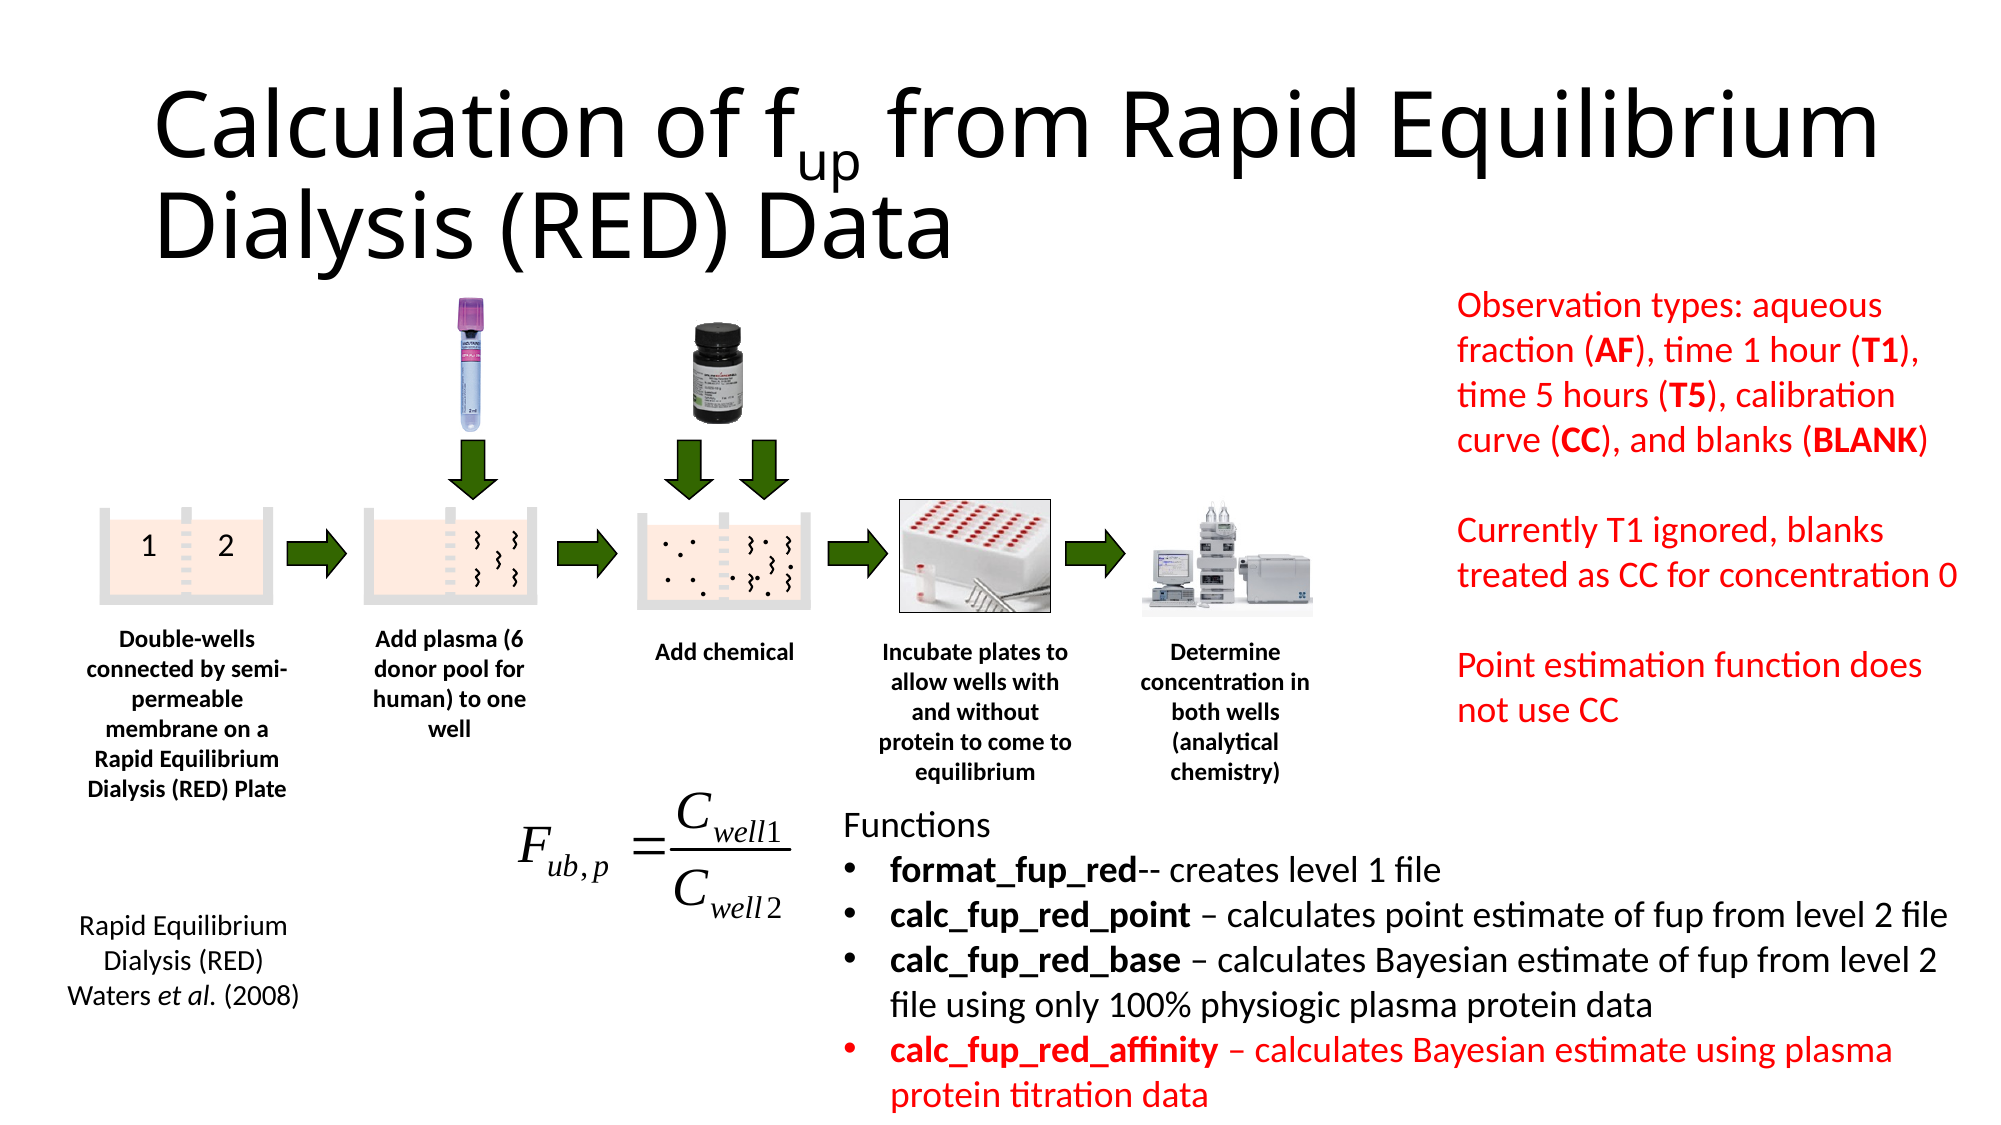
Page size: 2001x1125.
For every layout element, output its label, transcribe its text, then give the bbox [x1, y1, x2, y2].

text_box Rapid Equilibrium Dialysis (RED) Waters et al. (2008) [48, 899, 320, 1019]
text_box Observation types: aqueous fraction (AF), time 1 hour (T1), time 5 hours (T5), calibration curve (CC), and blanks (BLANK) Currently T1 ignored, blanks treated as CC for concentration 0 Point estimation function does not use CC [1442, 272, 1978, 738]
text_box [937, 948, 1563, 1092]
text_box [62, 288, 1338, 931]
text_box Calculation of fup from Rapid Equilibrium Dialysis (RED) Data [137, 59, 1919, 278]
text_box Functions format_fup_red-- creates level 1 file calc_fup_red_point – calculates point estimate of fup from level 2 file calc_fup_red_base – calculates Bayesian estimate of fup from level 2 file using only 100% physiogic plasma protein data calc_fup_red_affinity – calculates Bayesian estimate using plasma protein titration data [828, 792, 1978, 1123]
